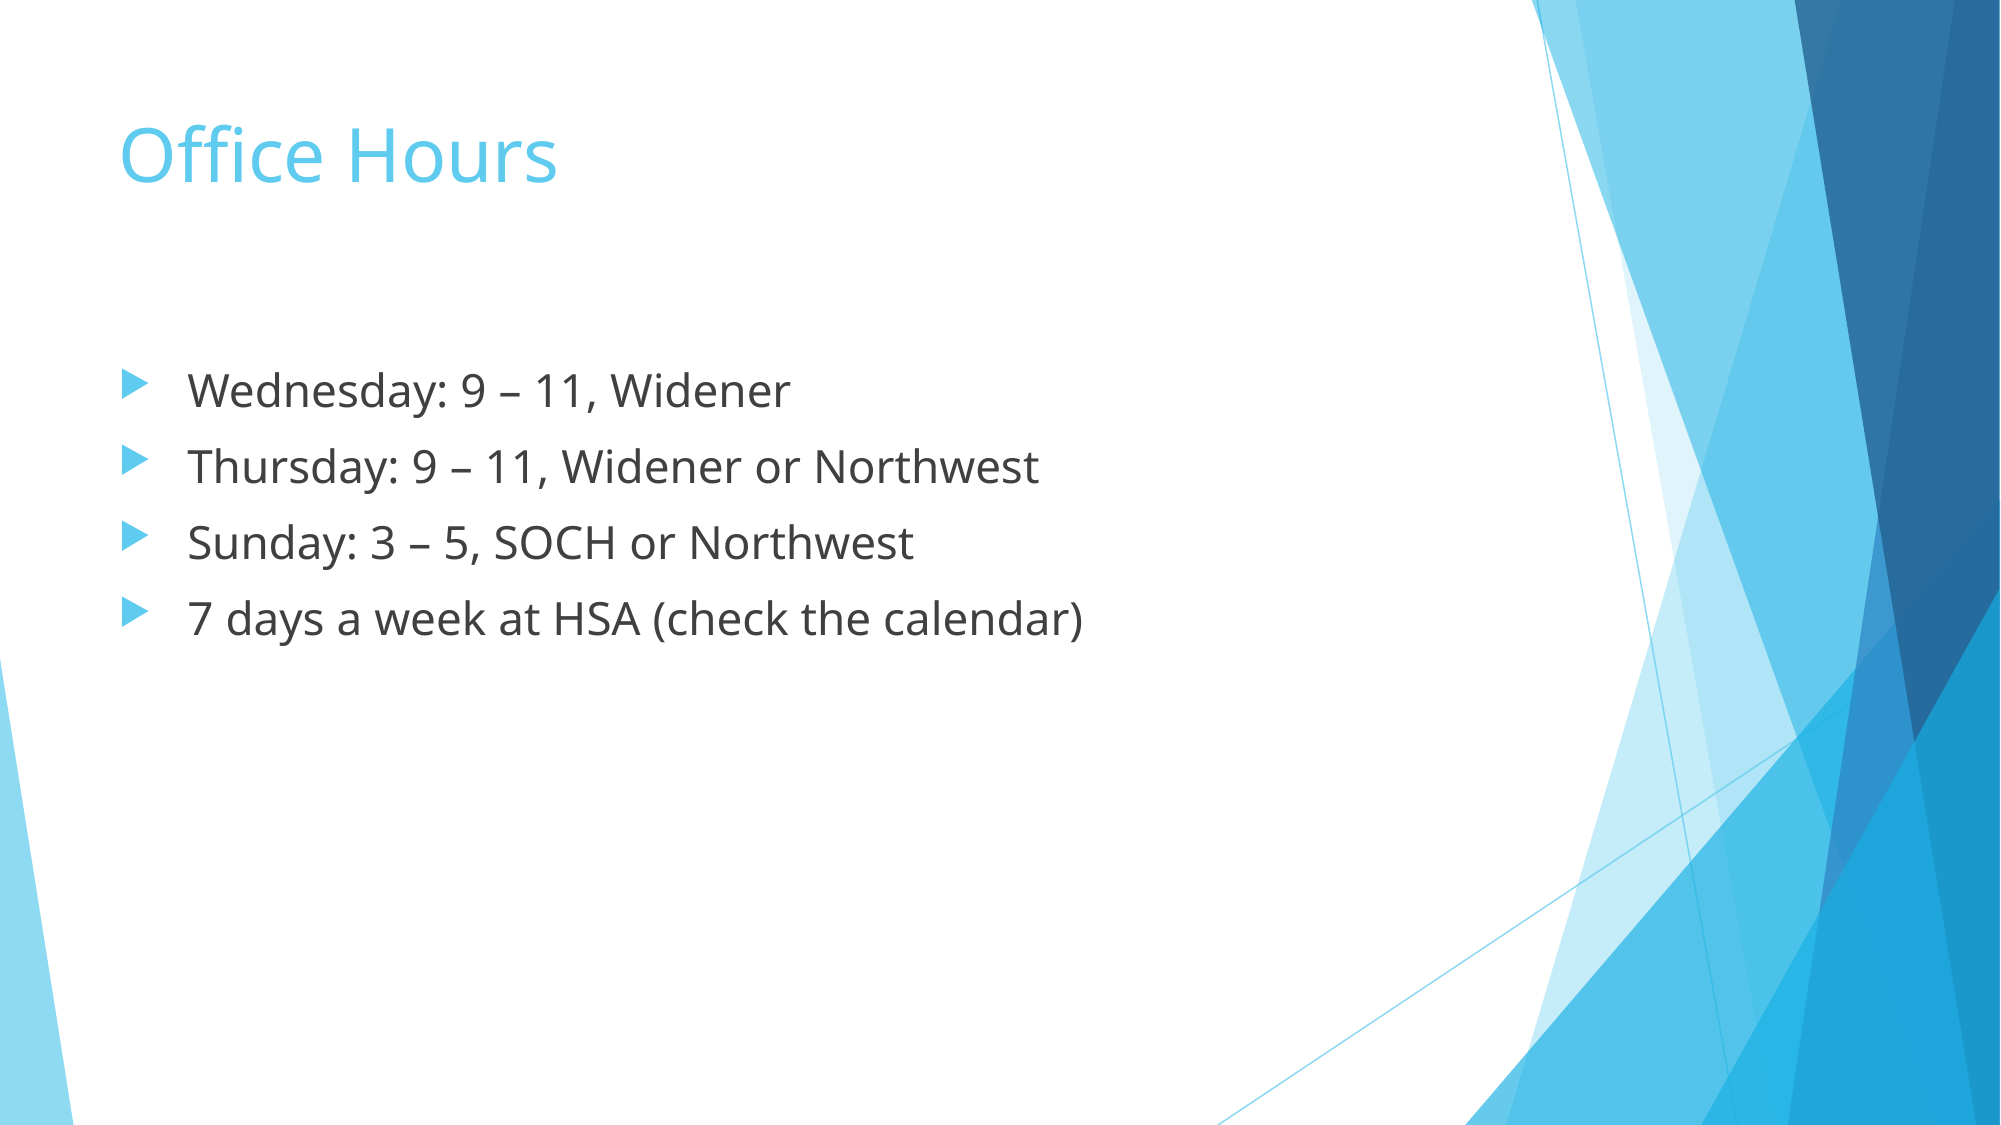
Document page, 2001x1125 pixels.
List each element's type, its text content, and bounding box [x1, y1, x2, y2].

list Wednesday: 9 – 11, Widener Thursday: 9 – 11, Widener or Northwest Sunday: 3 – 5, SOCH or Northwest 7 days a week at HSA (check the calendar) [110, 353, 1522, 992]
title Office Hours [110, 99, 1522, 318]
